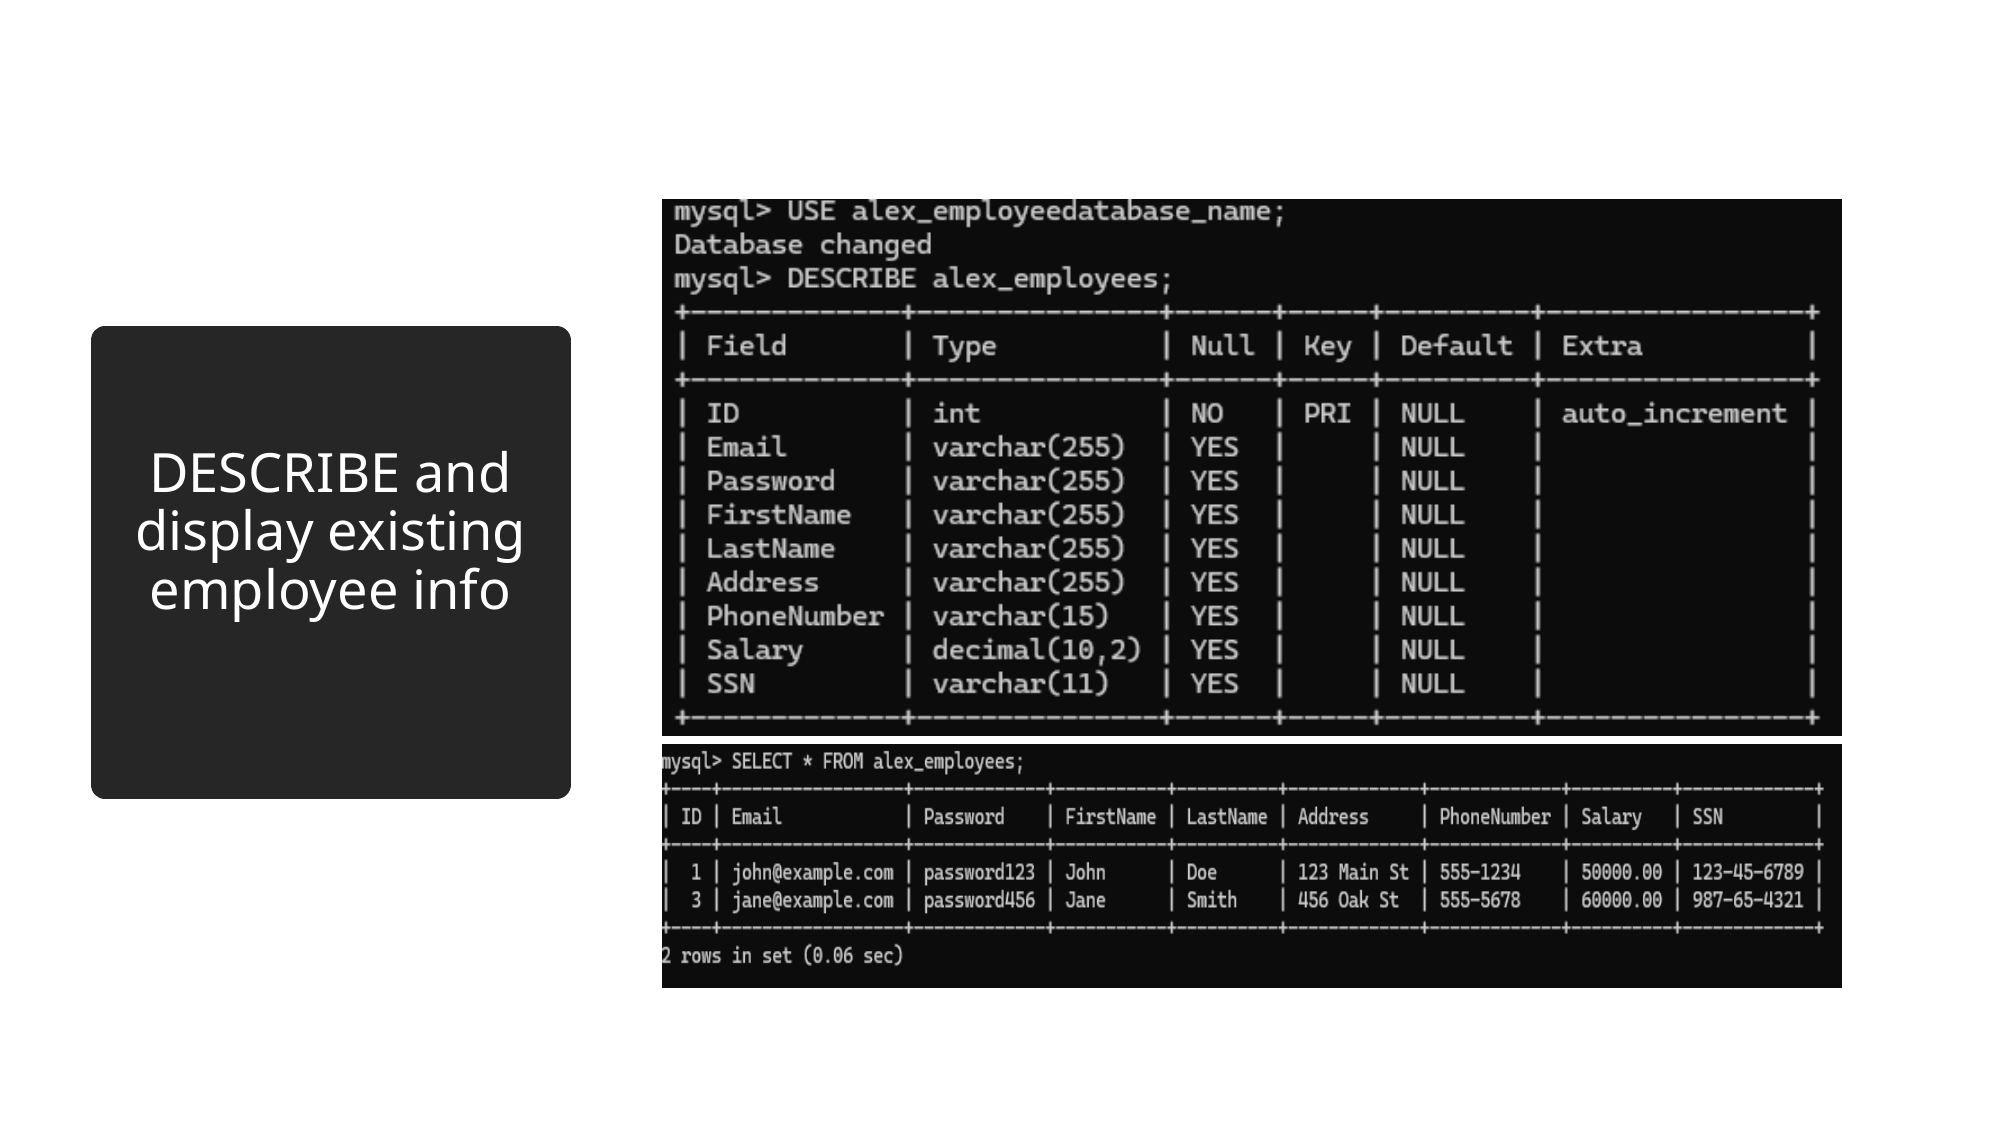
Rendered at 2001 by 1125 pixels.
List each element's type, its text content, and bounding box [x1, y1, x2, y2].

picture [662, 744, 1842, 988]
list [662, 199, 1842, 736]
title DESCRIBE and display existing employee info [105, 340, 557, 785]
